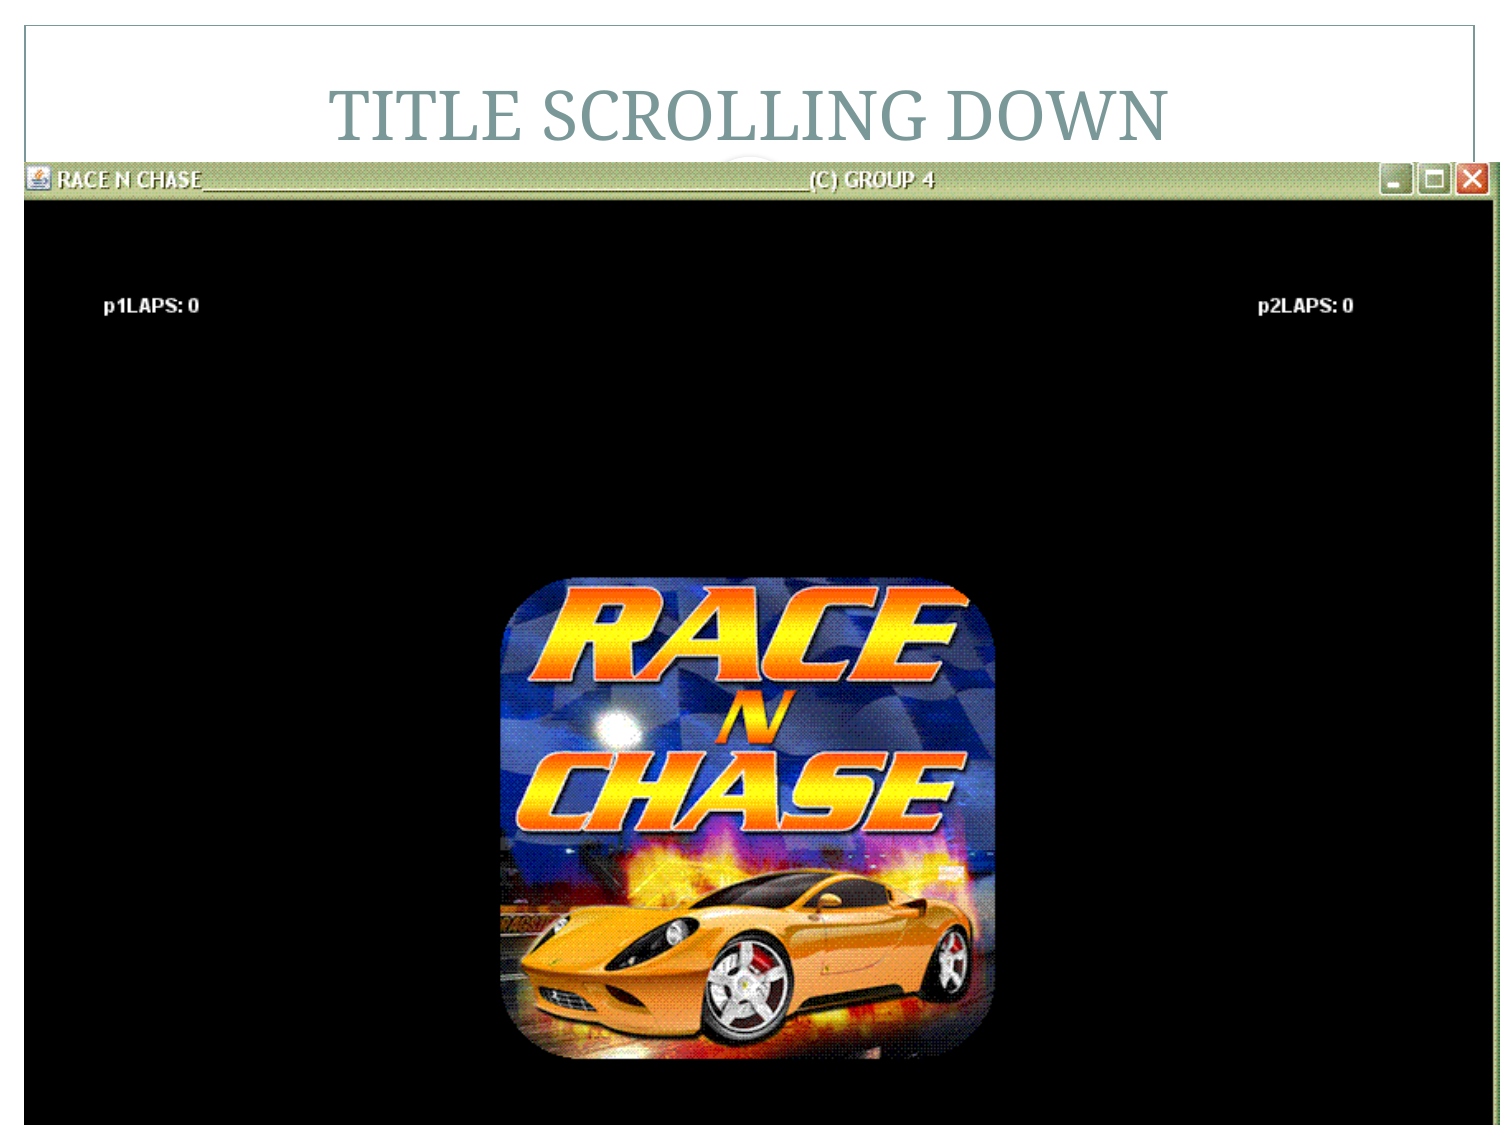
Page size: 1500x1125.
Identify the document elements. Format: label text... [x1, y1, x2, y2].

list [24, 162, 1500, 1125]
title TITLE SCROLLING DOWN [49, 37, 1450, 160]
